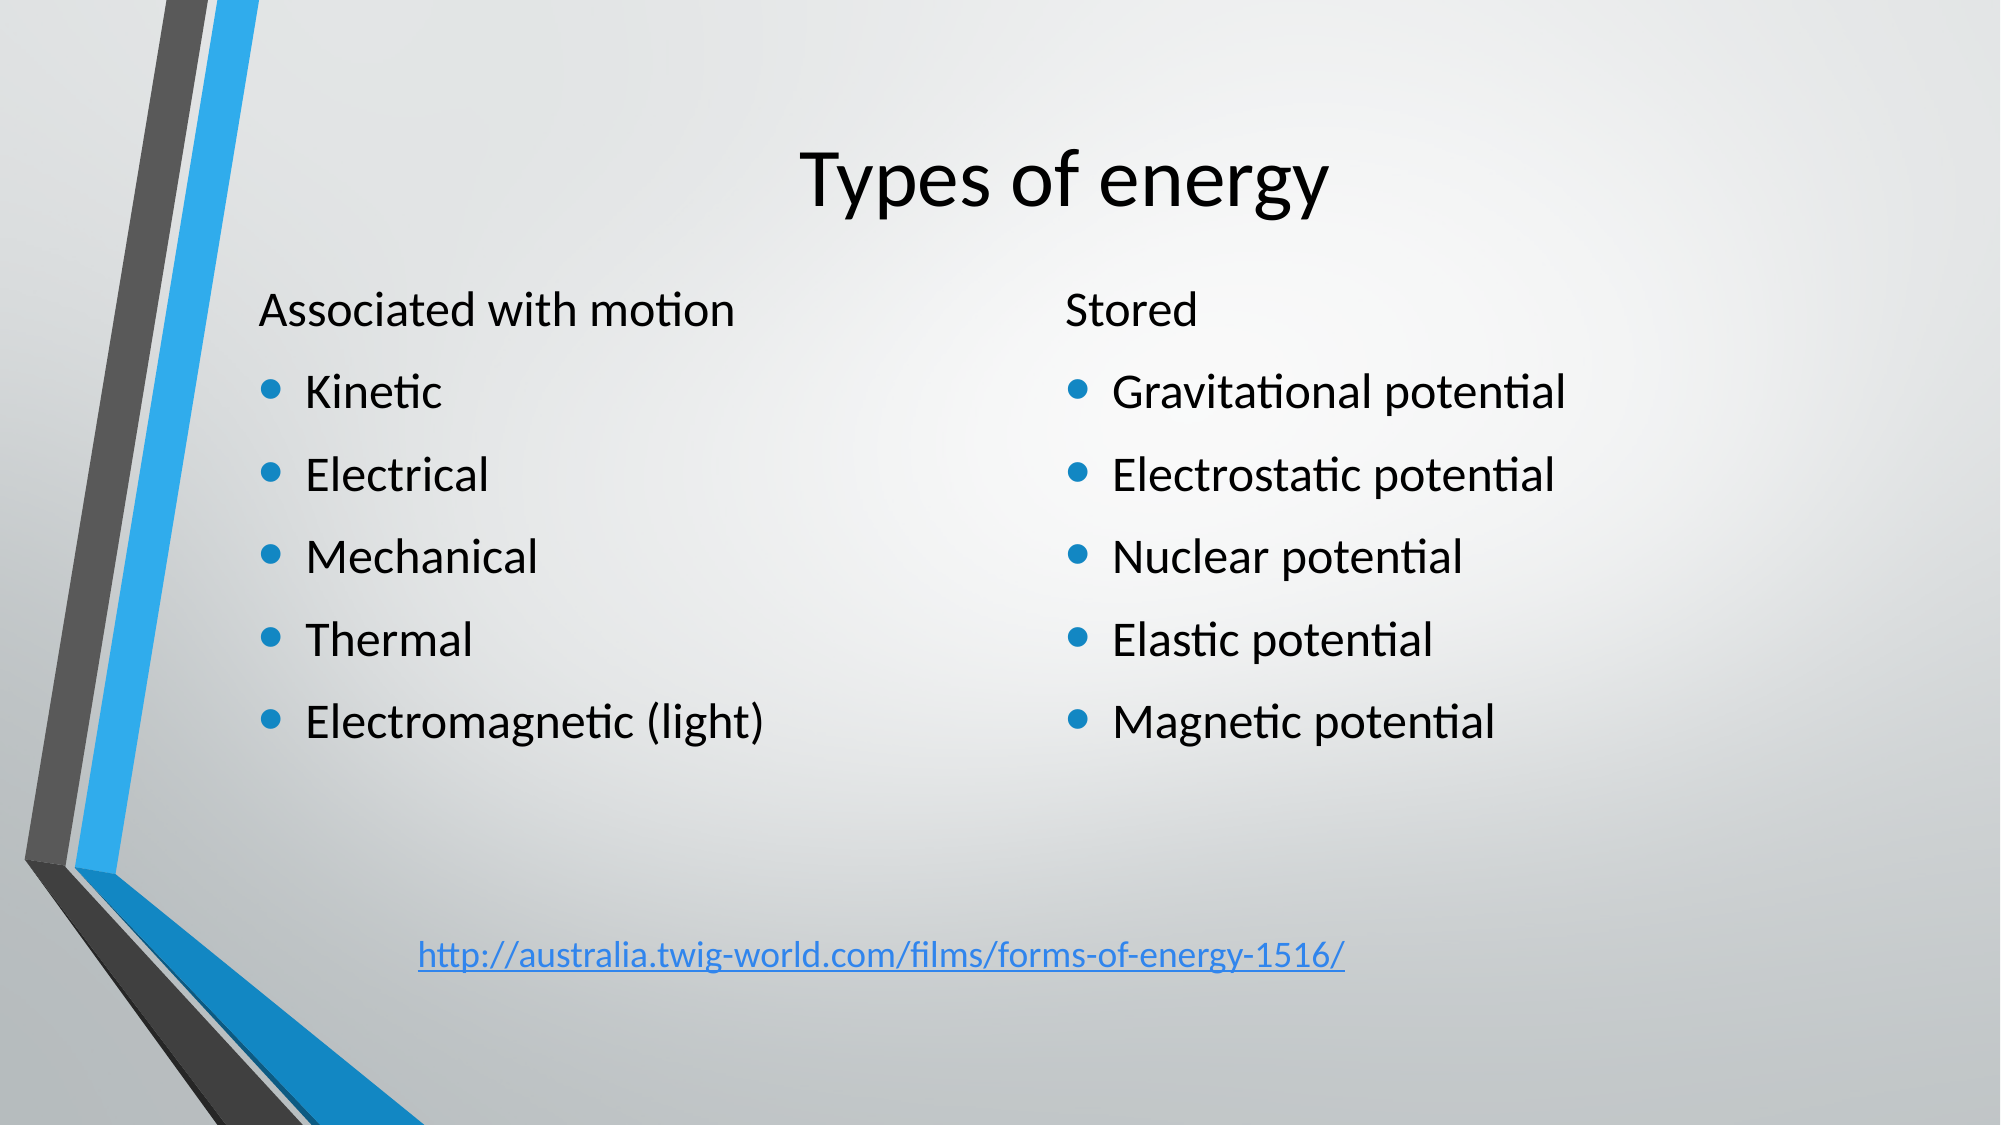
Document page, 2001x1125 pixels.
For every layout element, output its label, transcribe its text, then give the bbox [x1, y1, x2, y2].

title Types of energy [243, 112, 1887, 233]
text_box http://australia.twig-world.com/films/forms-of-energy-1516/ [402, 922, 1361, 1028]
list Associated with motion Kinetic Electrical Mechanical Thermal Electromagnetic (light) Stored Gravitational potential Electrostatic potential Nuclear potential Elastic potential Magnetic potential [243, 268, 1887, 865]
